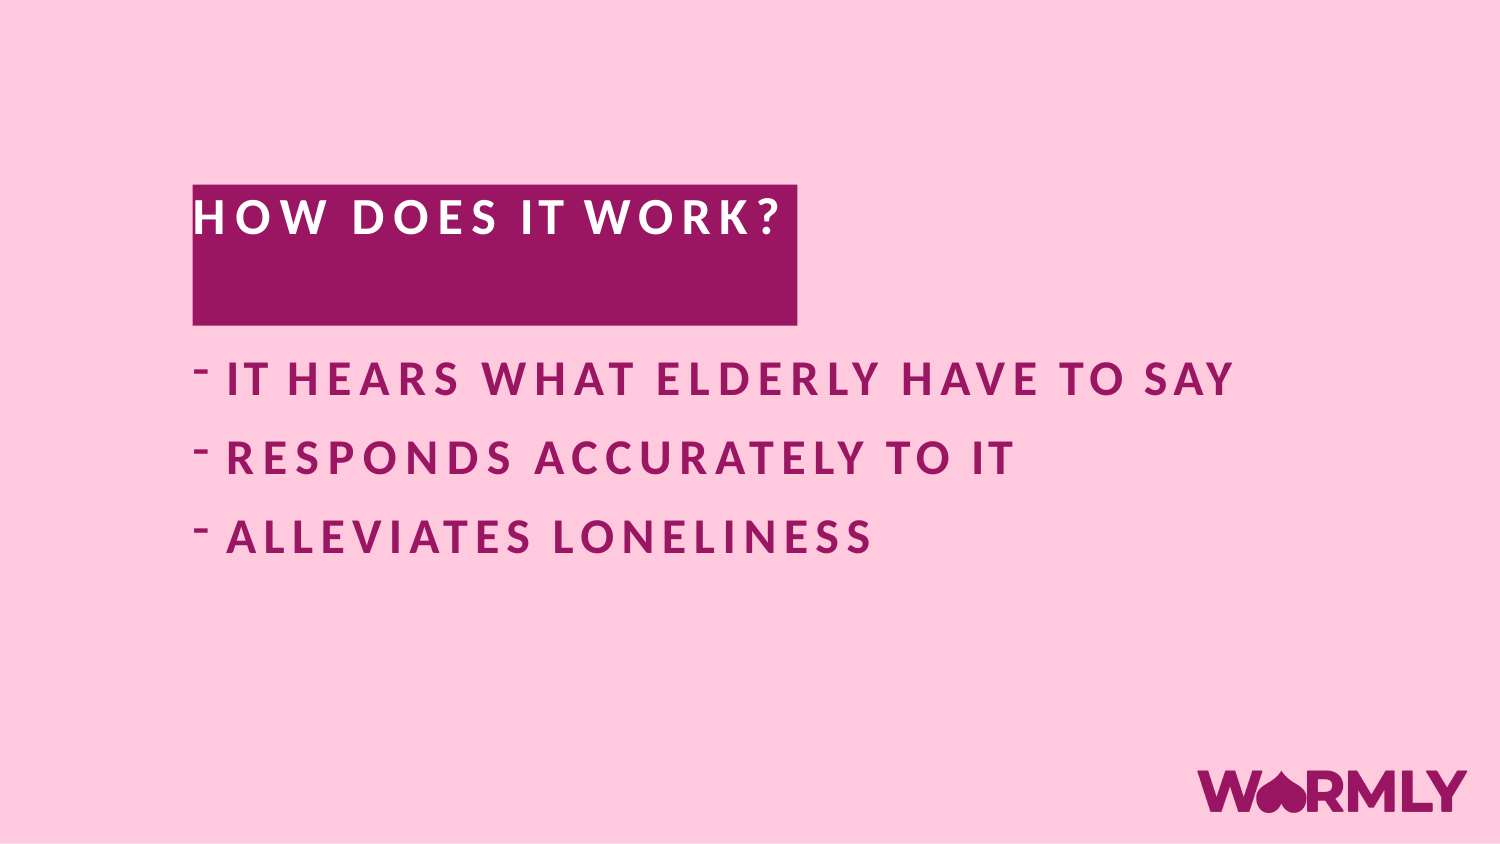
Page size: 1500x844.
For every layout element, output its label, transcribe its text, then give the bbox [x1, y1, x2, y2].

title HOW DOES IT WORK? [192, 184, 798, 323]
picture [1177, 690, 1486, 844]
text_box IT HEARS WHAT ELDERLY HAVE TO SAY RESPONDS ACCURATELY TO IT ALLEVIATES LONELINESS [190, 323, 1264, 564]
